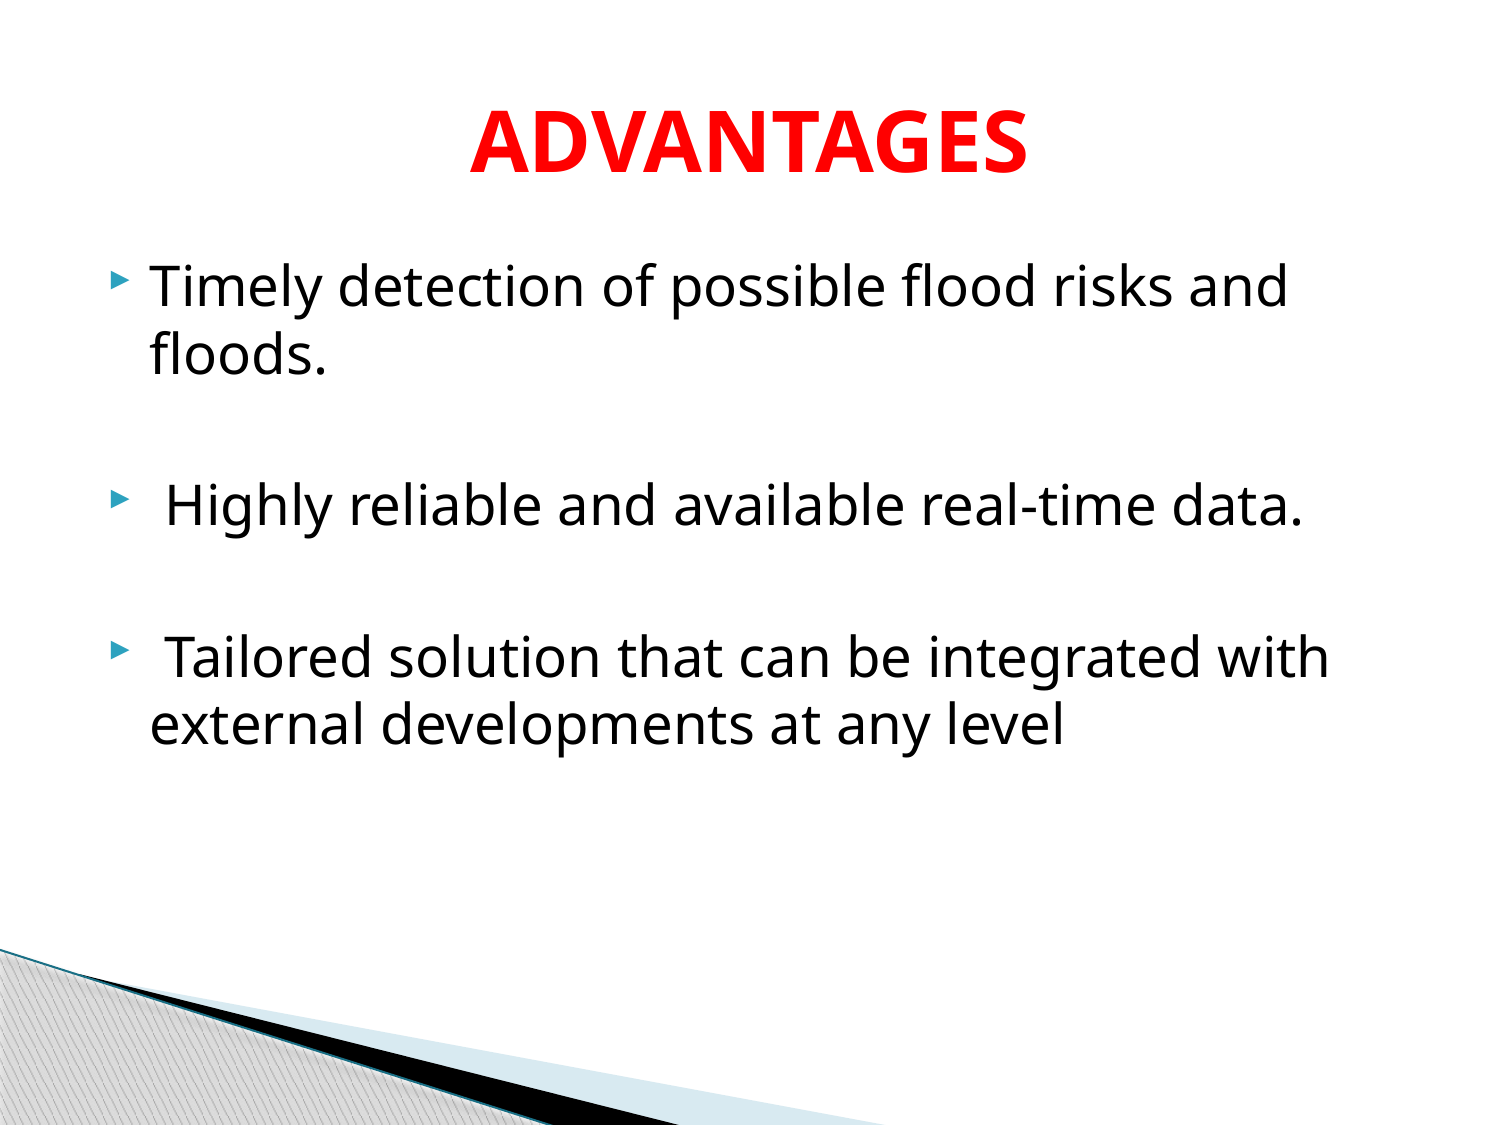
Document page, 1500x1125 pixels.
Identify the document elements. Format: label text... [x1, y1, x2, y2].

list Timely detection of possible flood risks and floods. Highly reliable and available real-time data. Tailored solution that can be integrated with external developments at any level [75, 243, 1425, 986]
title ADVANTAGES [75, 45, 1425, 233]
